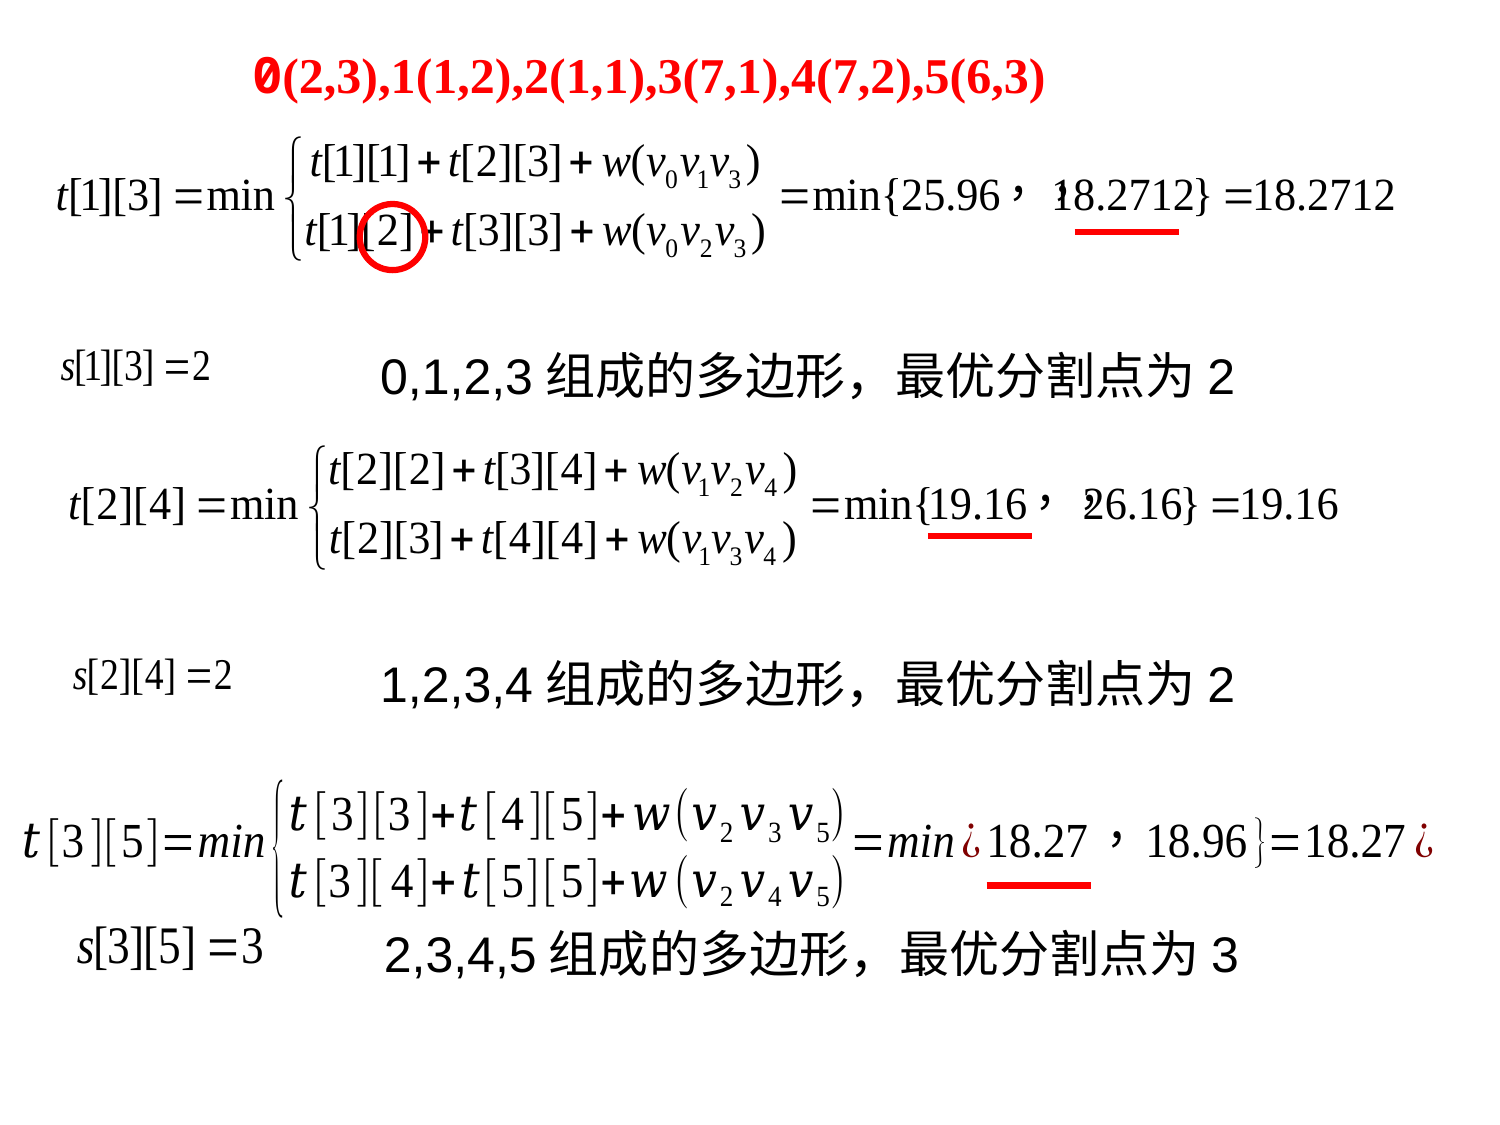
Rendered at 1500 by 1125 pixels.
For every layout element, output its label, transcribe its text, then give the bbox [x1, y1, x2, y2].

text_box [65, 649, 240, 712]
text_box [52, 341, 220, 403]
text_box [61, 436, 1350, 580]
text_box 2,3,4,5组成的多边形，最优分割点为3 [369, 915, 1407, 991]
text_box 0,1,2,3组成的多边形，最优分割点为2 [365, 336, 1403, 412]
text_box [69, 915, 270, 986]
text_box 1,2,3,4组成的多边形，最优分割点为2 [365, 645, 1403, 720]
text_box 0(2,3),1(1,2),2(1,1),3(7,1),4(7,2),5(6,3) [237, 15, 1175, 112]
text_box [48, 127, 1404, 271]
